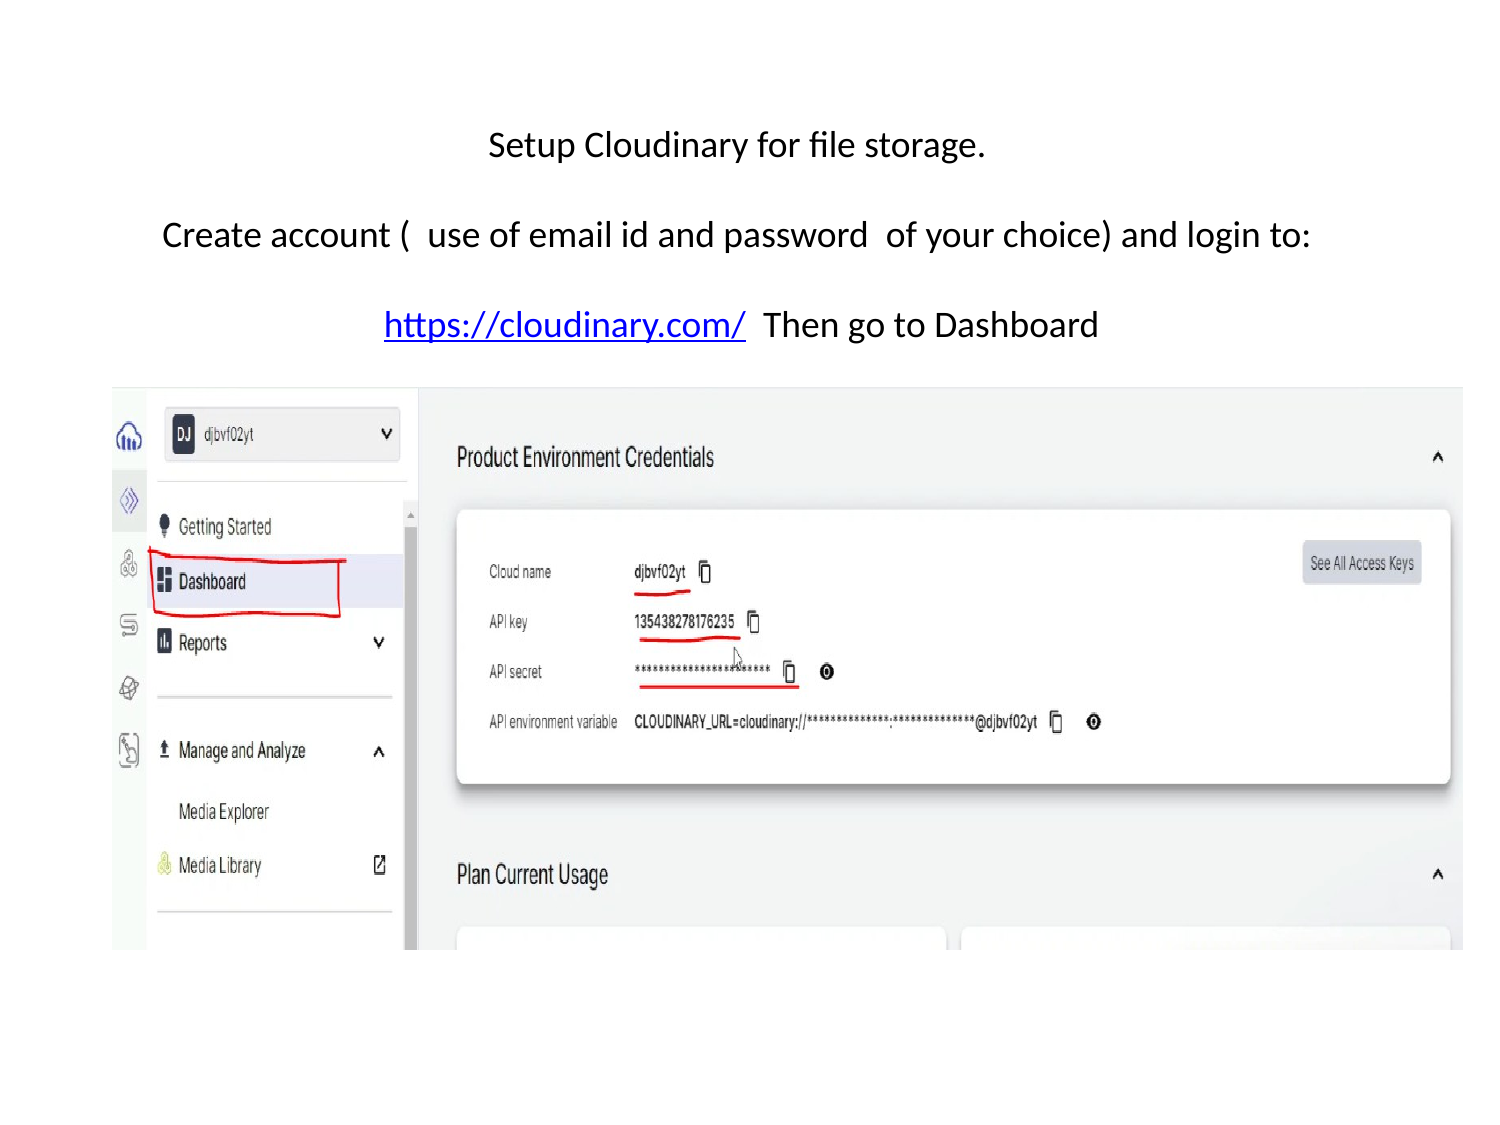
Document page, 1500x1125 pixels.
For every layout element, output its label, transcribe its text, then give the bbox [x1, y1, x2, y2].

text_box Setup Cloudinary for file storage. Create account ( use of email id and password of your choice) and login to: https://cloudinary.com/ Then go to Dashboard [87, 112, 1388, 353]
picture [112, 387, 1463, 951]
